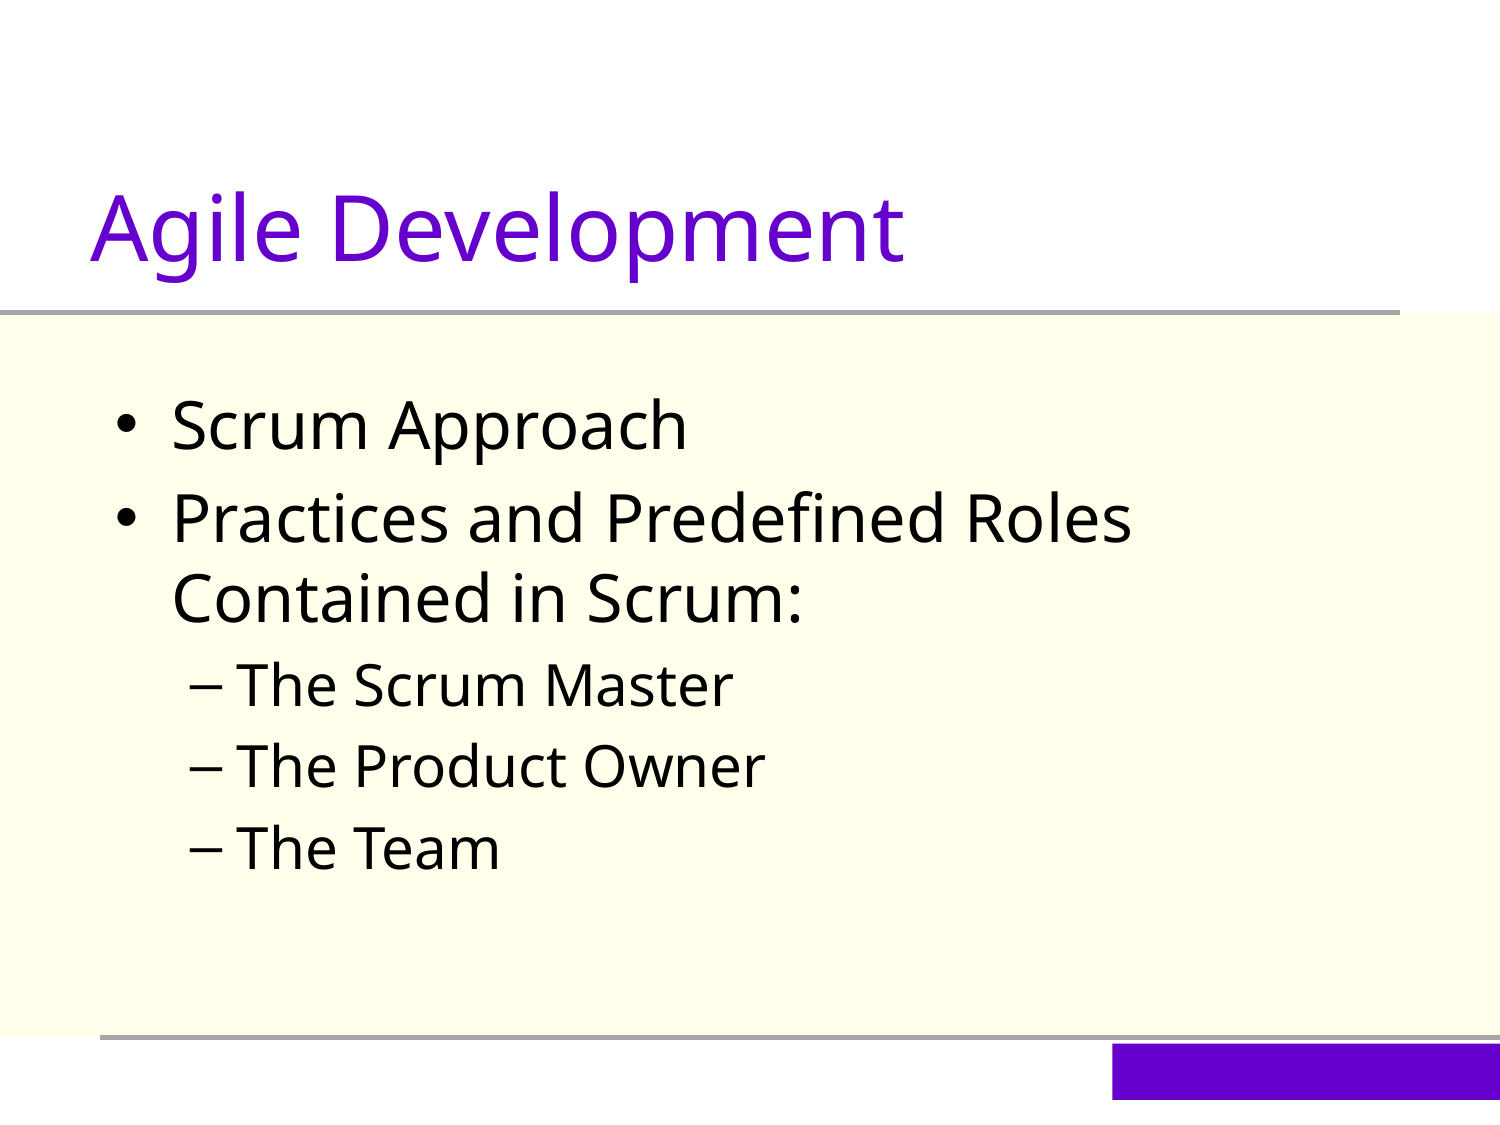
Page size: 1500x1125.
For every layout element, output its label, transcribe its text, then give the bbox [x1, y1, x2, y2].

subtitle Agile Development [75, 12, 1413, 288]
list Scrum Approach Practices and Predefined Roles Contained in Scrum: The Scrum Master The Product Owner The Team [99, 375, 1413, 1025]
